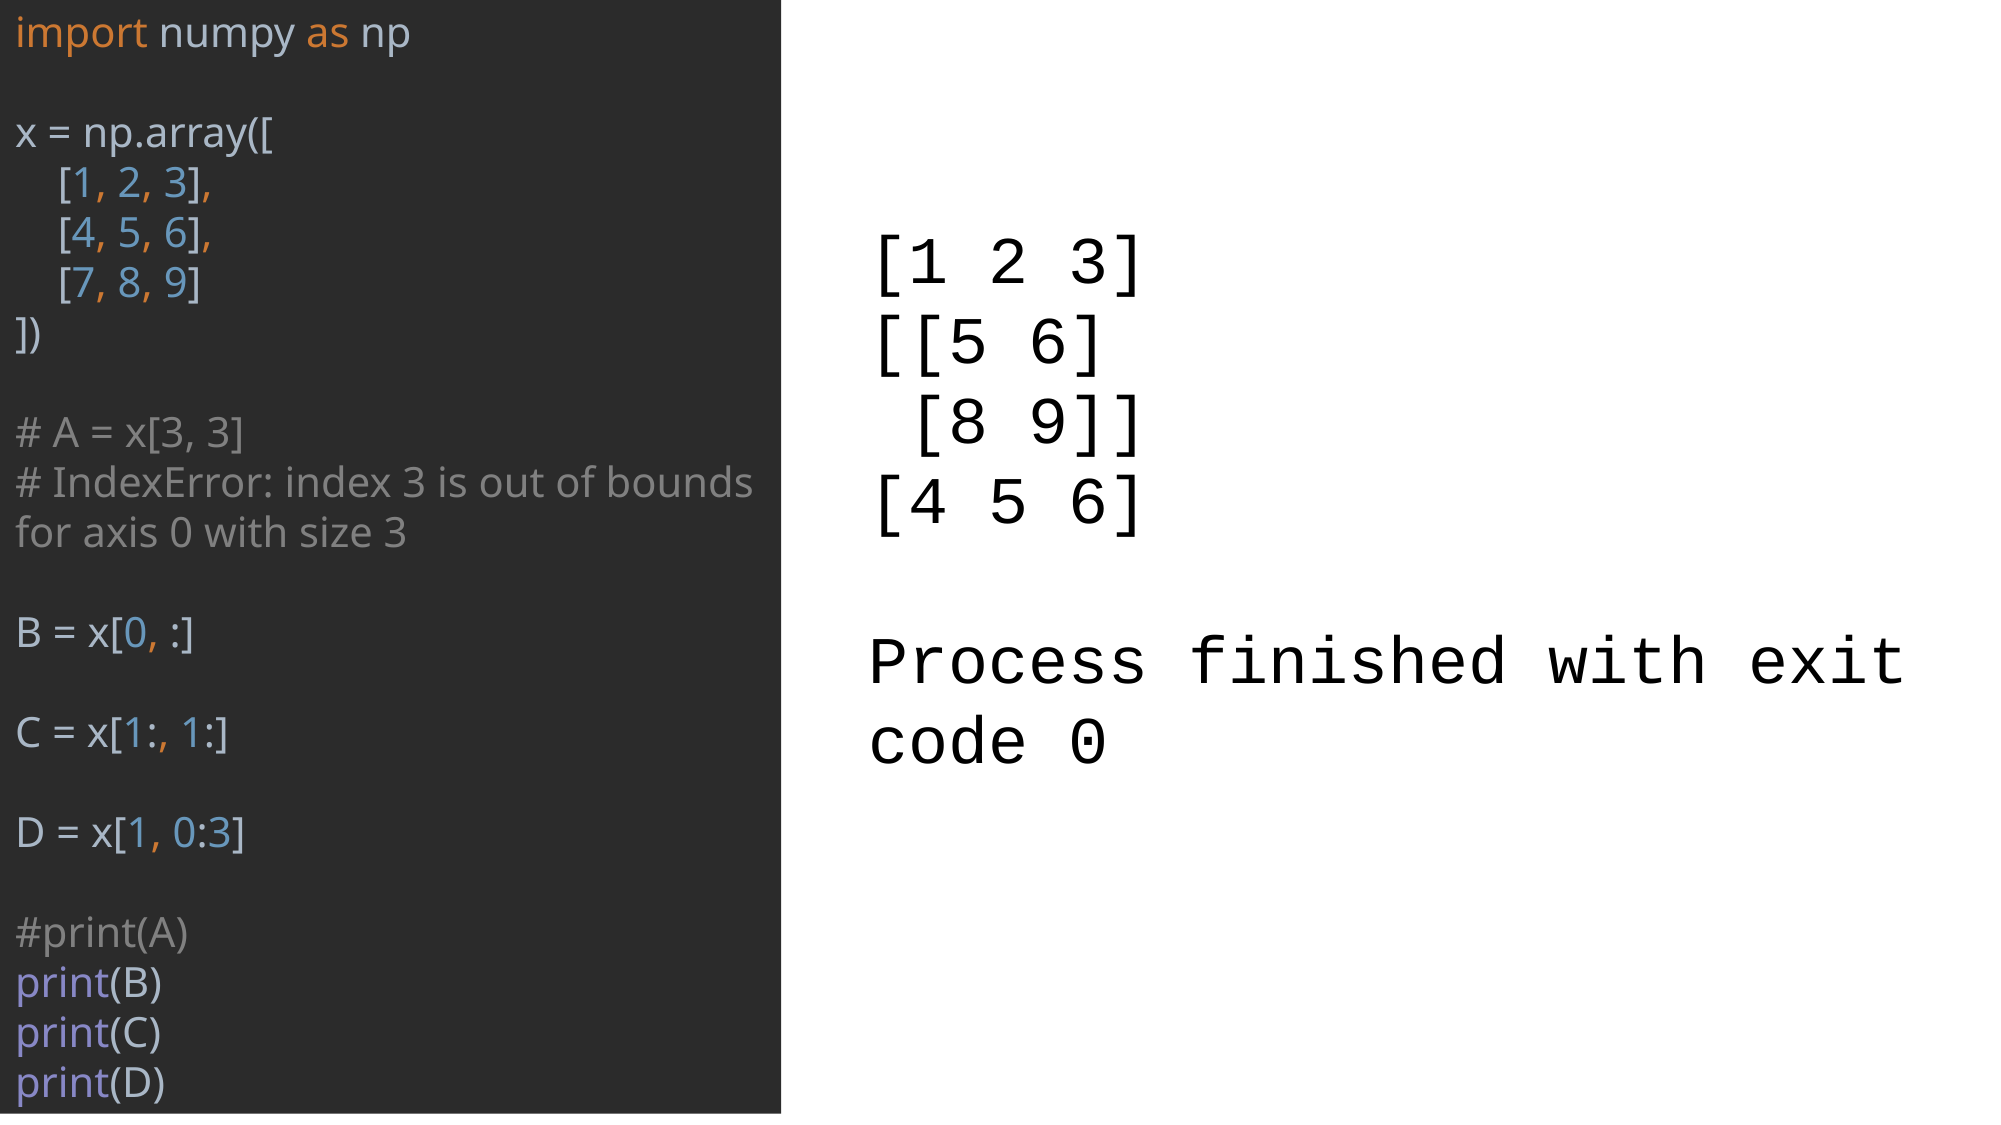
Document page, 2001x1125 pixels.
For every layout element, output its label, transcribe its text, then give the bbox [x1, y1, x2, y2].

text_box [1 2 3] [[5 6] [8 9]] [4 5 6] Process finished with exit code 0 [853, 209, 1965, 784]
list import numpy as np x = np.array([ [1, 2, 3], [4, 5, 6], [7, 8, 9] ]) # A = x[3, 3] # IndexError: index 3 is out of bounds for axis 0 with size 3 B = x[0, :] C = x[1:, 1:] D = x[1, 0:3] #print(A) print(B) print(C) print(D) [0, 0, 782, 1114]
